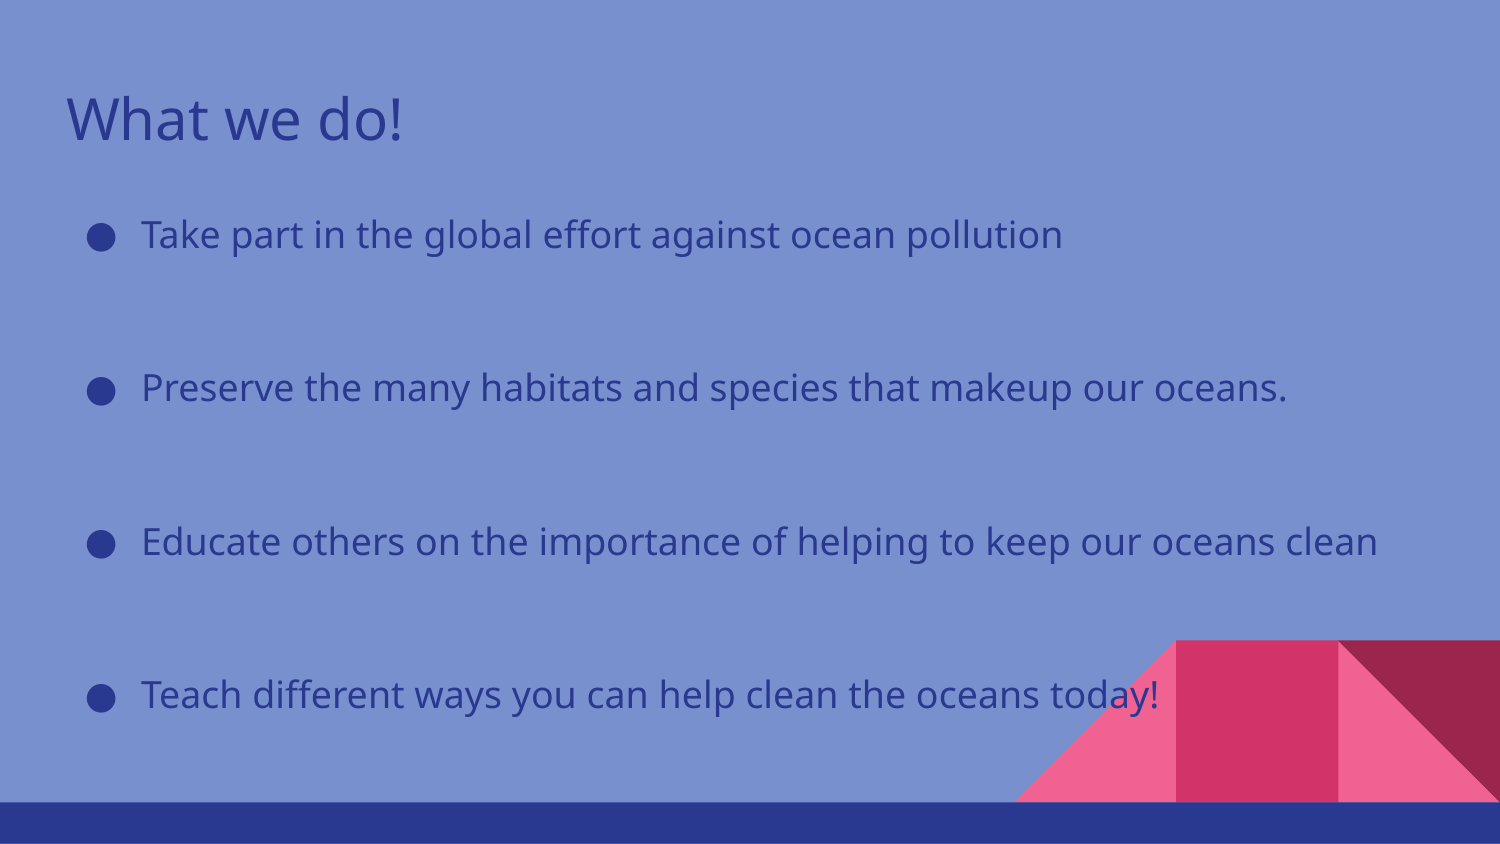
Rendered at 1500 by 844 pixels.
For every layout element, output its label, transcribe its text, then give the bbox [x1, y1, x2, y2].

title What we do! [51, 67, 1449, 167]
list Take part in the global effort against ocean pollution Preserve the many habitats and species that makeup our oceans. Educate others on the importance of helping to keep our oceans clean Teach different ways you can help clean the oceans today! [51, 189, 1449, 737]
